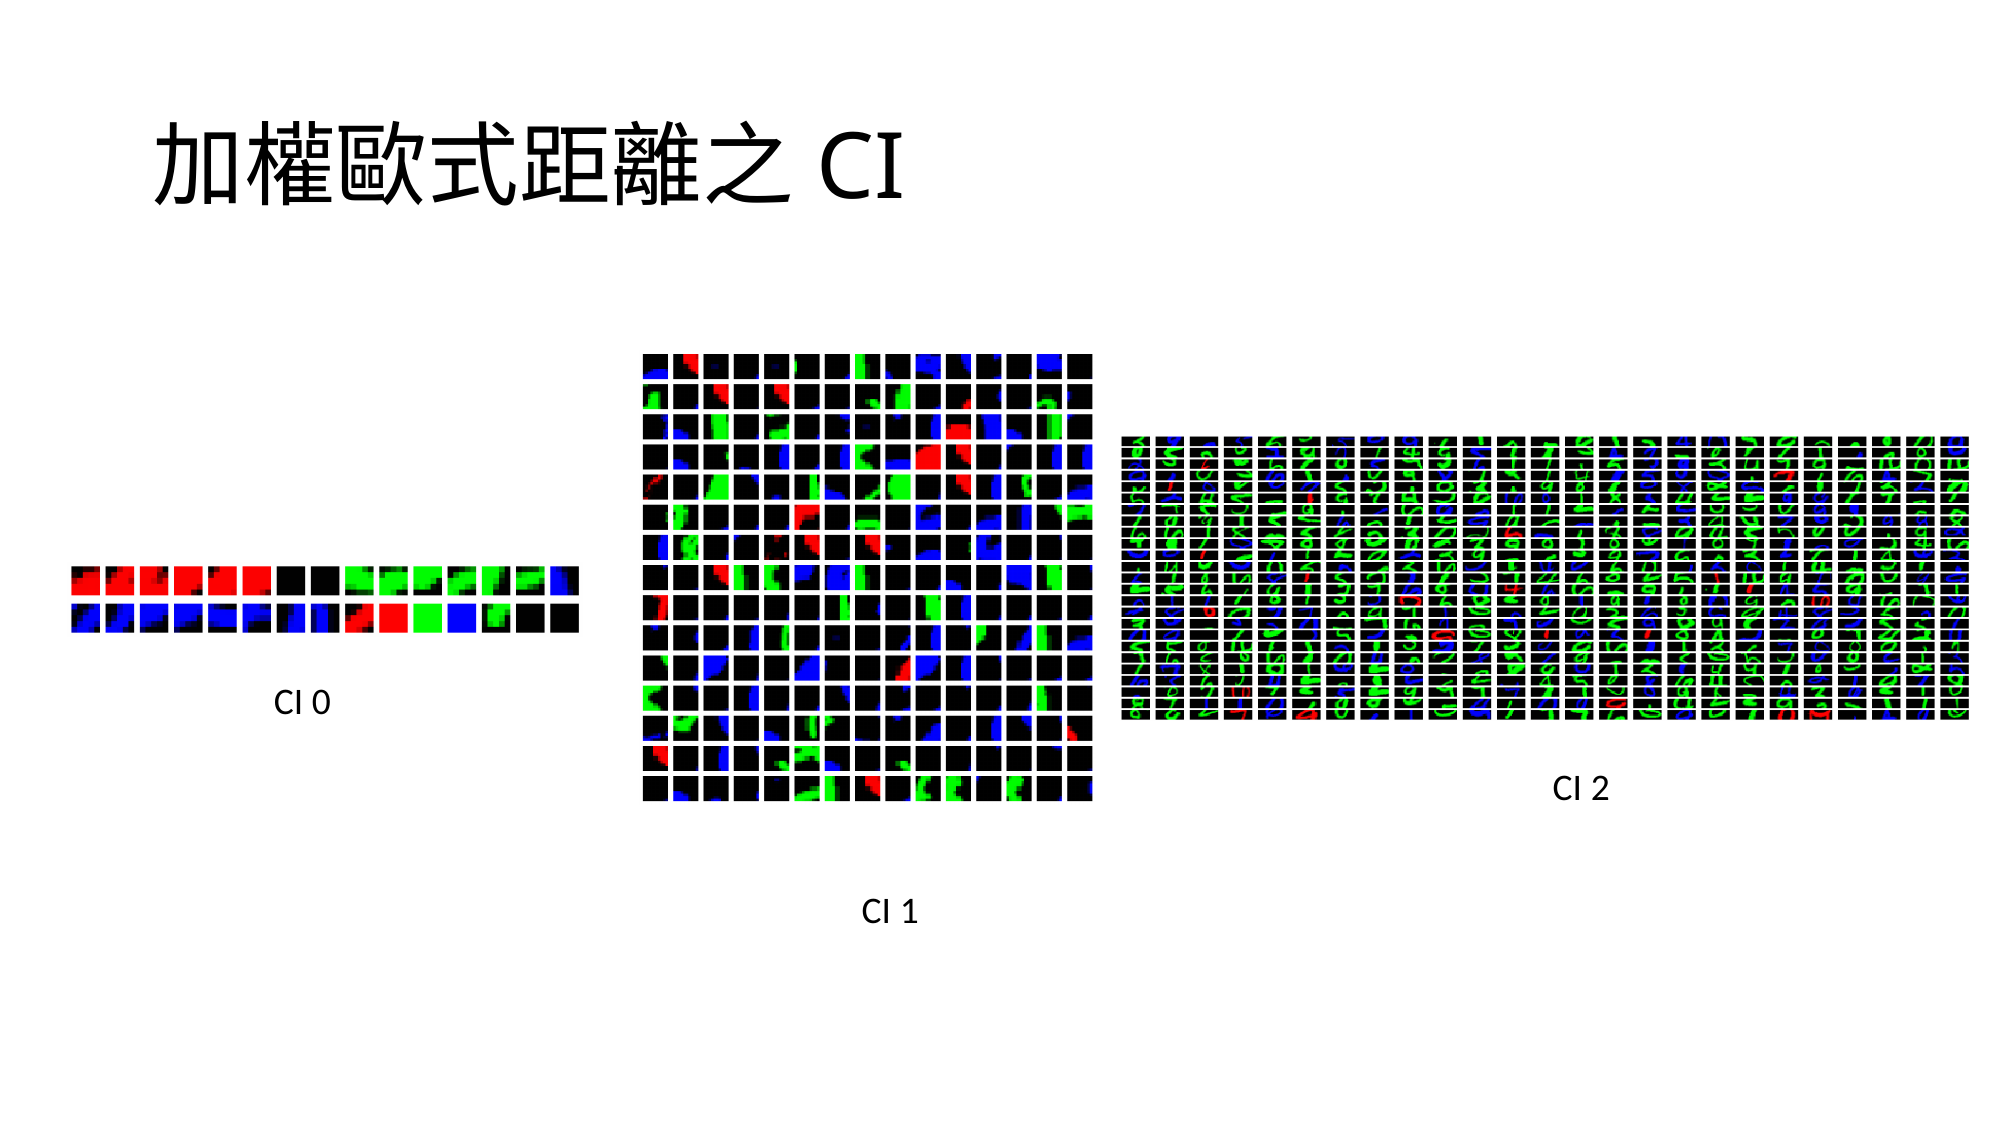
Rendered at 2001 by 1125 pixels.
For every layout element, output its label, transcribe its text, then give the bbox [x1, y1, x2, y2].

text_box CI 1 [846, 878, 967, 939]
picture [1120, 435, 1970, 721]
text_box CI 2 [1537, 755, 1658, 816]
picture [639, 350, 1096, 805]
title 加權歐式距離之CI [137, 59, 1863, 278]
text_box CI 0 [258, 669, 379, 730]
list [67, 562, 583, 637]
